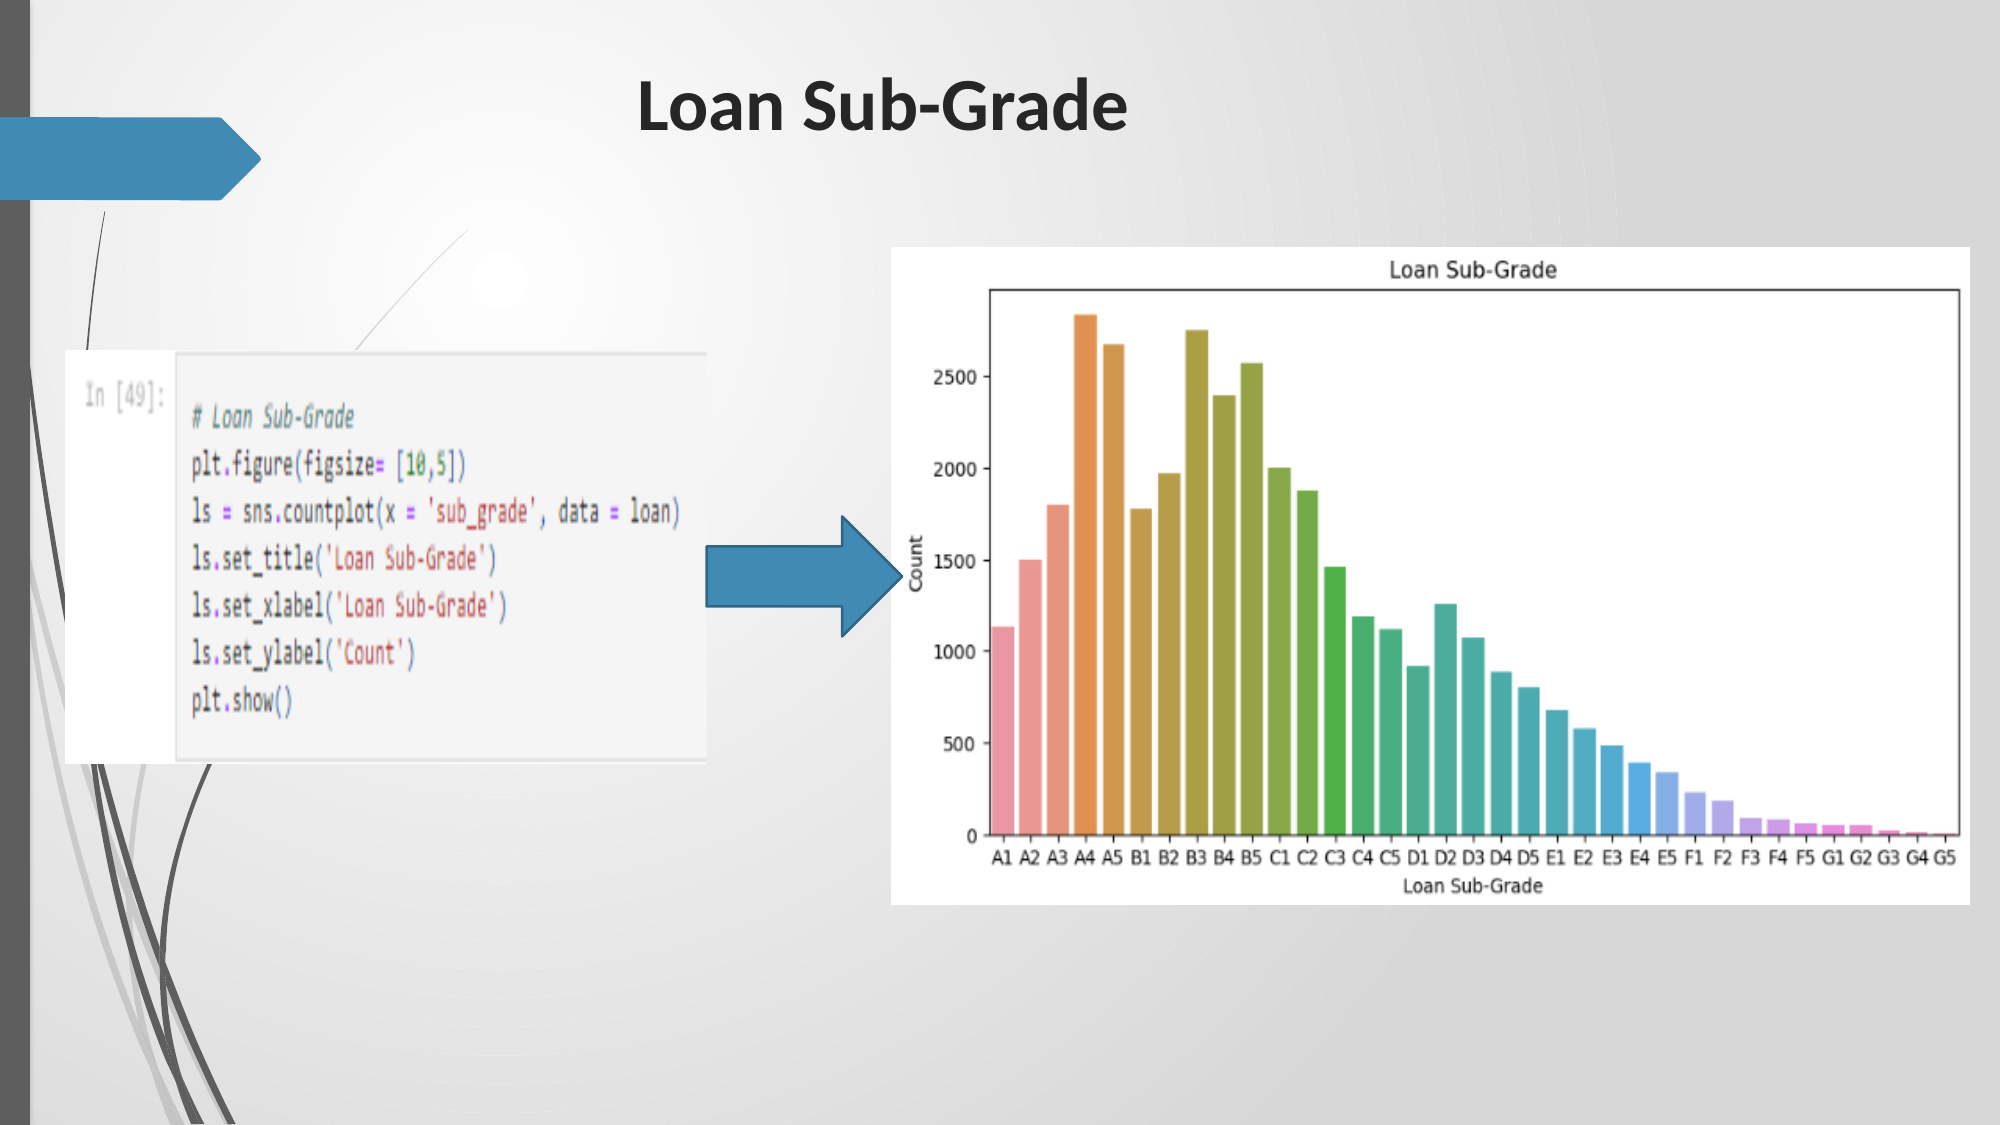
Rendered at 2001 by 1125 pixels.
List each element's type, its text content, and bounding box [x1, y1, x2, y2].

title Loan Sub-Grade [622, 48, 1275, 126]
text_box [710, 515, 885, 638]
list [890, 247, 1970, 906]
picture [64, 349, 707, 764]
